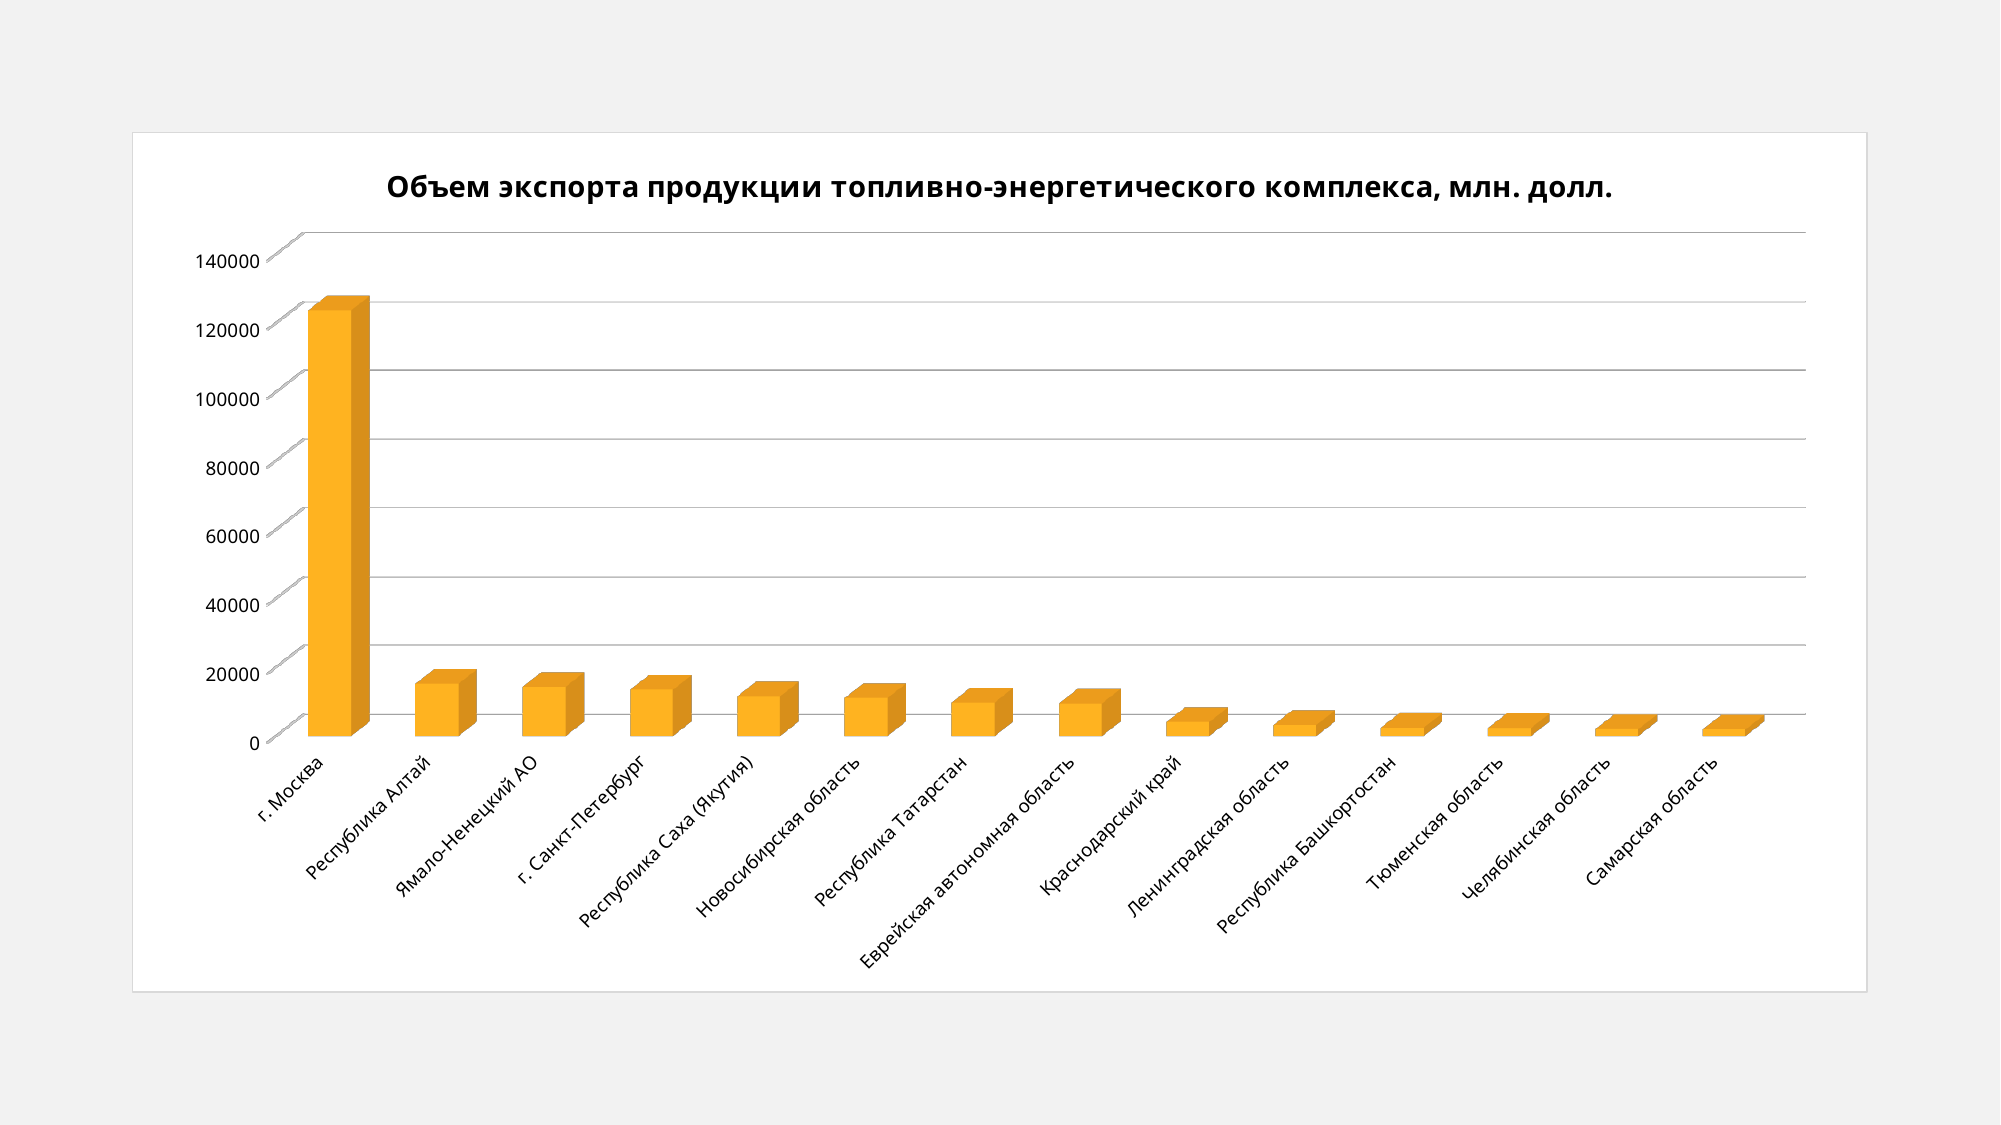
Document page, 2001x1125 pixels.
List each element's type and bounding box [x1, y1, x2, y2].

chart [131, 131, 1868, 993]
